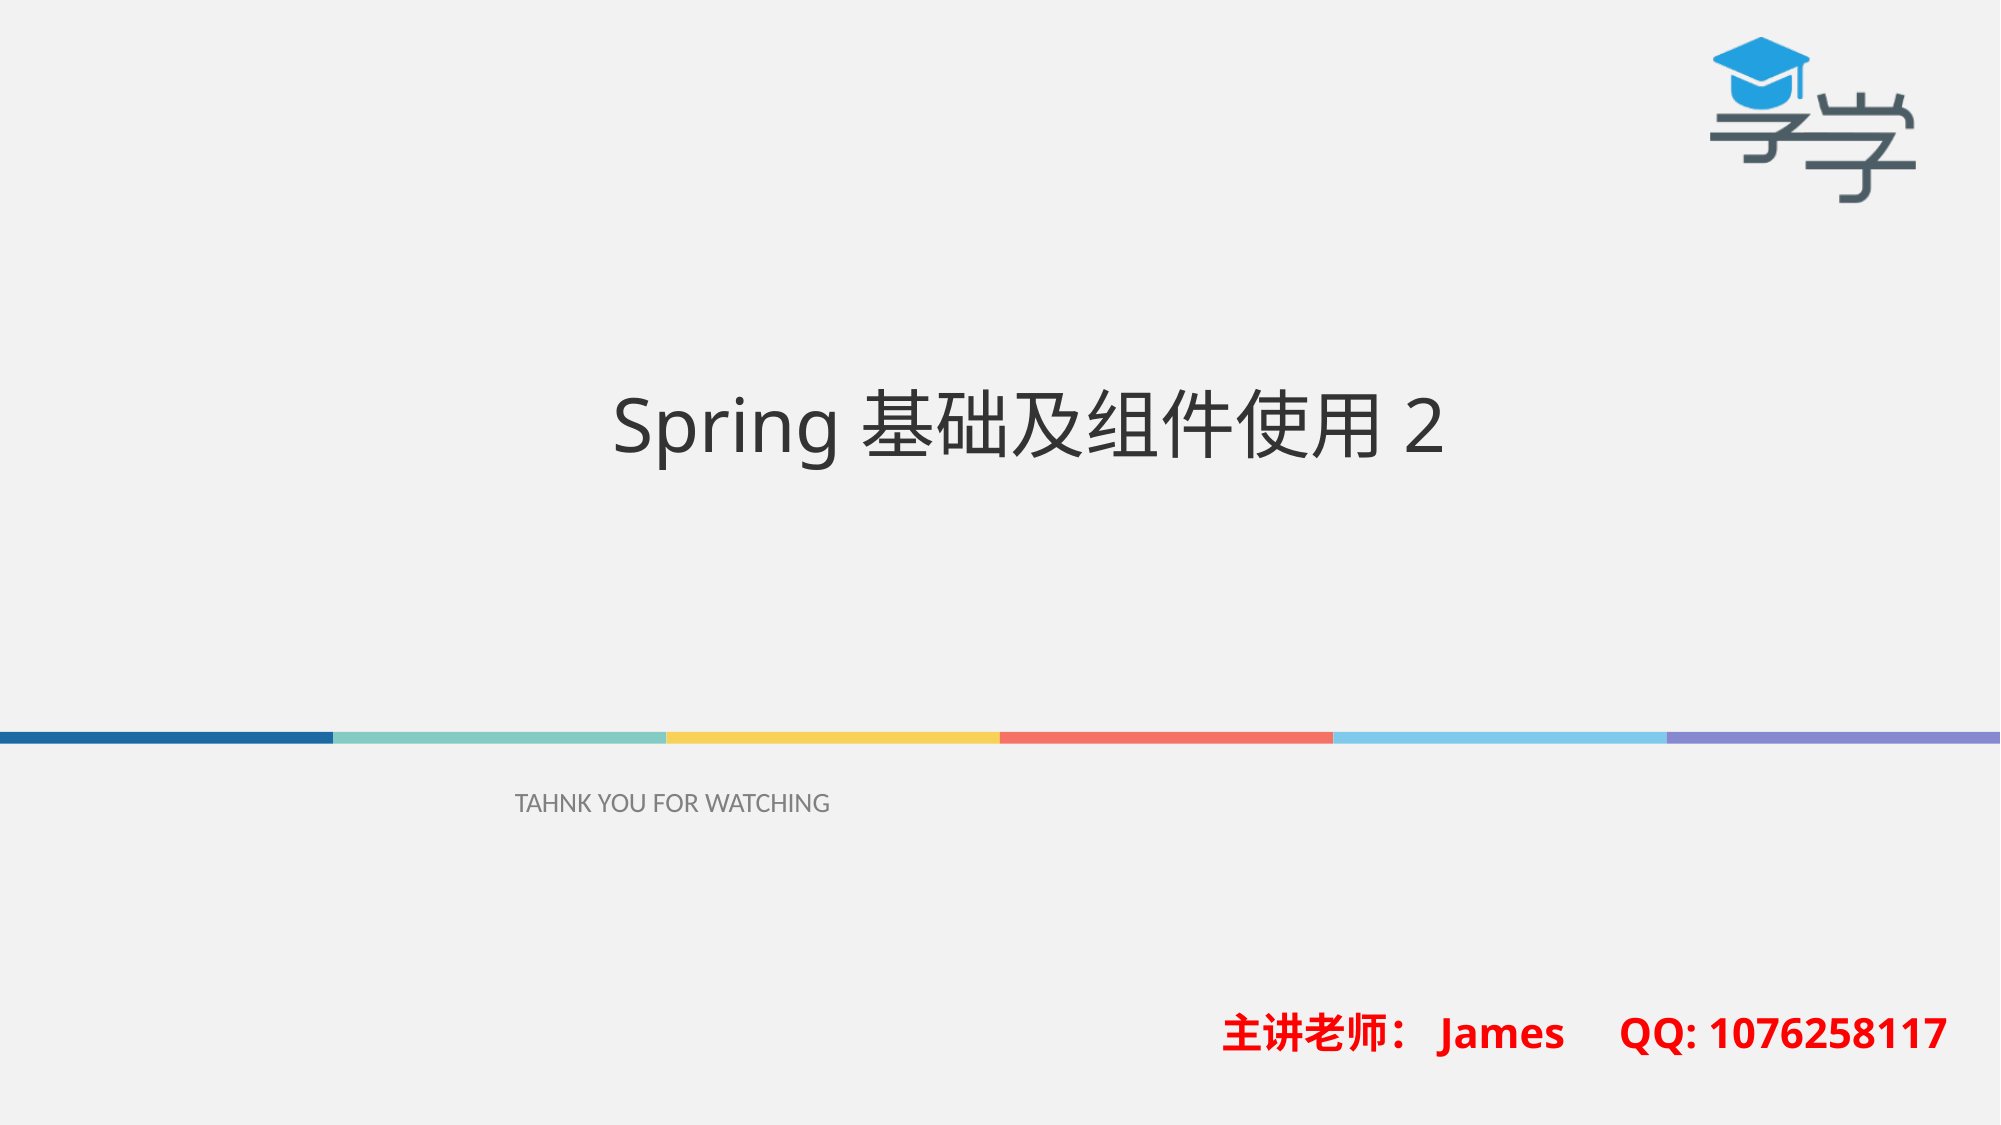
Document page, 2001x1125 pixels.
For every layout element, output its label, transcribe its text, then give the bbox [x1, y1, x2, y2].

text_box Spring基础及组件使用2 [154, 351, 1846, 475]
text_box TAHNK YOU FOR WATCHING [500, 777, 1501, 826]
text_box 主讲老师：James QQ: 1076258117 [1206, 989, 1989, 1065]
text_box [0, 731, 2000, 744]
picture [1703, 10, 1923, 230]
